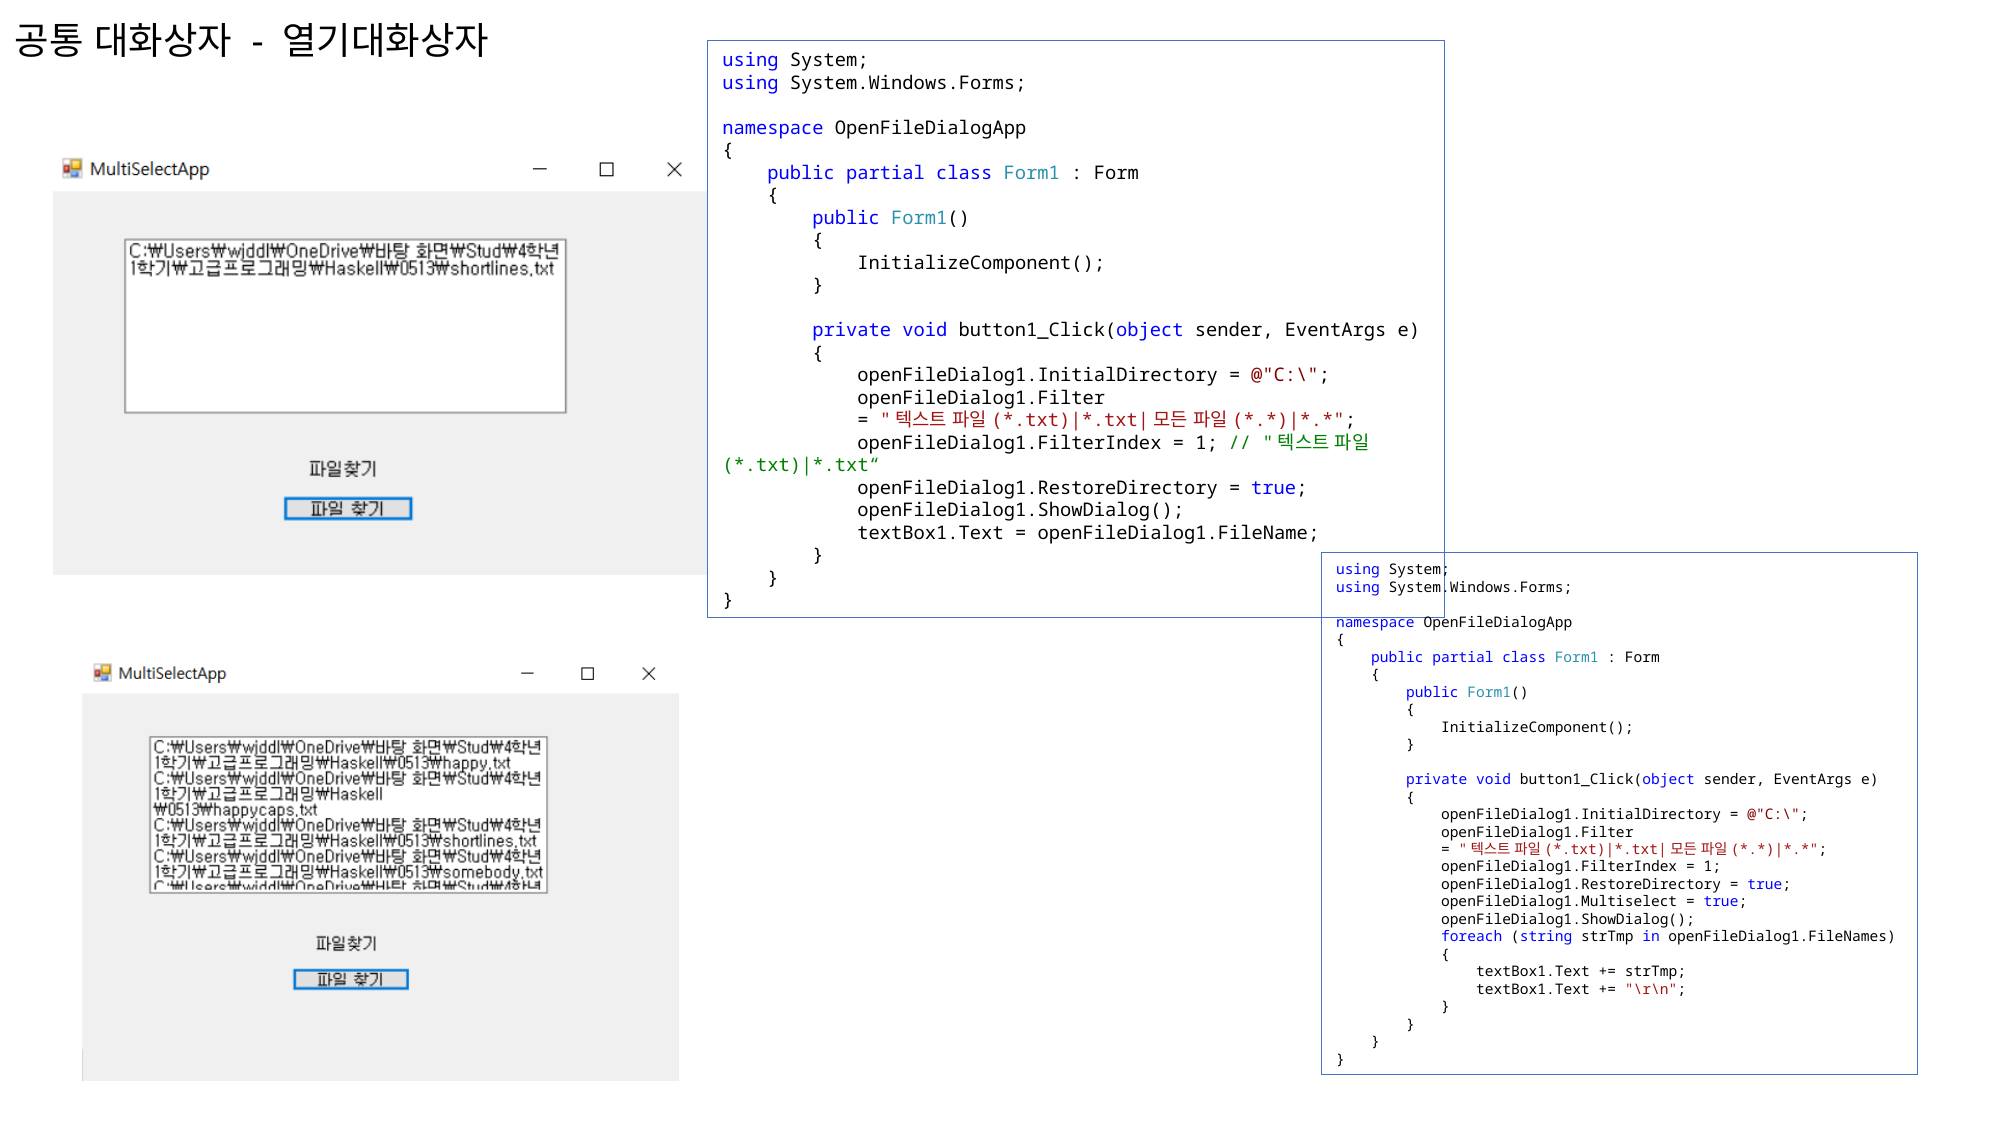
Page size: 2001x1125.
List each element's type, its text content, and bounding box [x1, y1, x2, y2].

picture [53, 151, 708, 575]
text_box using System; using System.Windows.Forms; namespace OpenFileDialogApp { public partial class Form1 : Form { public Form1() { InitializeComponent(); } private void button1_Click(object sender, EventArgs e) { openFileDialog1.InitialDirectory = @"C:\"; openFileDialog1.Filter = "텍스트 파일(*.txt)|*.txt|모든 파일(*.*)|*.*"; openFileDialog1.FilterIndex = 1; // "텍스트 파일(*.txt)|*.txt“ openFileDialog1.RestoreDirectory = true; openFileDialog1.ShowDialog(); textBox1.Text = openFileDialog1.FileName; } } } [707, 40, 1445, 618]
picture [82, 656, 679, 1081]
text_box 공통 대화상자 - 열기대화상자 [0, 10, 524, 70]
text_box using System; using System.Windows.Forms; namespace OpenFileDialogApp { public partial class Form1 : Form { public Form1() { InitializeComponent(); } private void button1_Click(object sender, EventArgs e) { openFileDialog1.InitialDirectory = @"C:\"; openFileDialog1.Filter = "텍스트 파일(*.txt)|*.txt|모든 파일(*.*)|*.*"; openFileDialog1.FilterIndex = 1; openFileDialog1.RestoreDirectory = true; openFileDialog1.Multiselect = true; openFileDialog1.ShowDialog(); foreach (string strTmp in openFileDialog1.FileNames) { textBox1.Text += strTmp; textBox1.Text += "\r\n"; } } } } [1321, 552, 1918, 1075]
